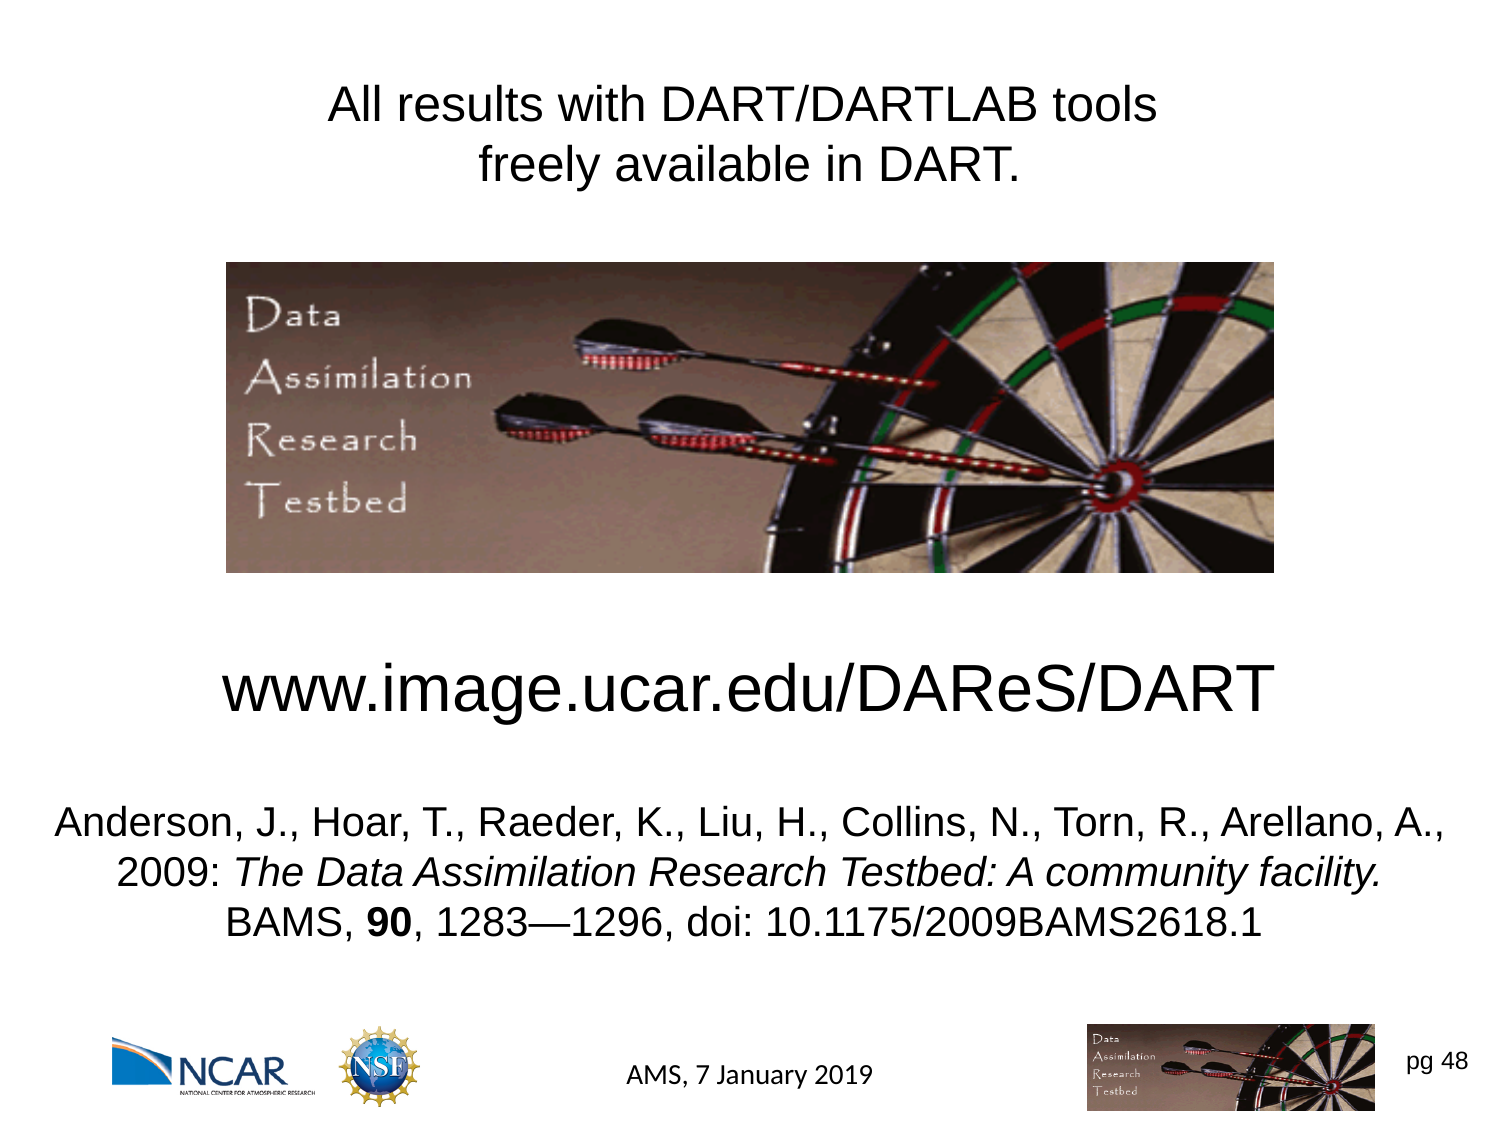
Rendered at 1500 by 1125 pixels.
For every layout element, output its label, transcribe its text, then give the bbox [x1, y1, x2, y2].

picture [112, 1037, 315, 1095]
title All results with DART/DARTLAB tools freely available in DART. [112, 62, 1388, 201]
text_box www.image.ucar.edu/DAReS/DART [43, 637, 1457, 750]
picture [1087, 1024, 1375, 1111]
picture [337, 1024, 421, 1108]
footer AMS, 7 January 2019 [512, 1042, 988, 1103]
picture [225, 262, 1275, 573]
text_box Anderson, J., Hoar, T., Raeder, K., Liu, H., Collins, N., Torn, R., Arellano, A., 2009: The Data Assimilation Research Testbed: A community facility. BAMS, 90, 1283—1296, doi: 10.1175/2009BAMS2618.1 [0, 787, 1500, 1013]
